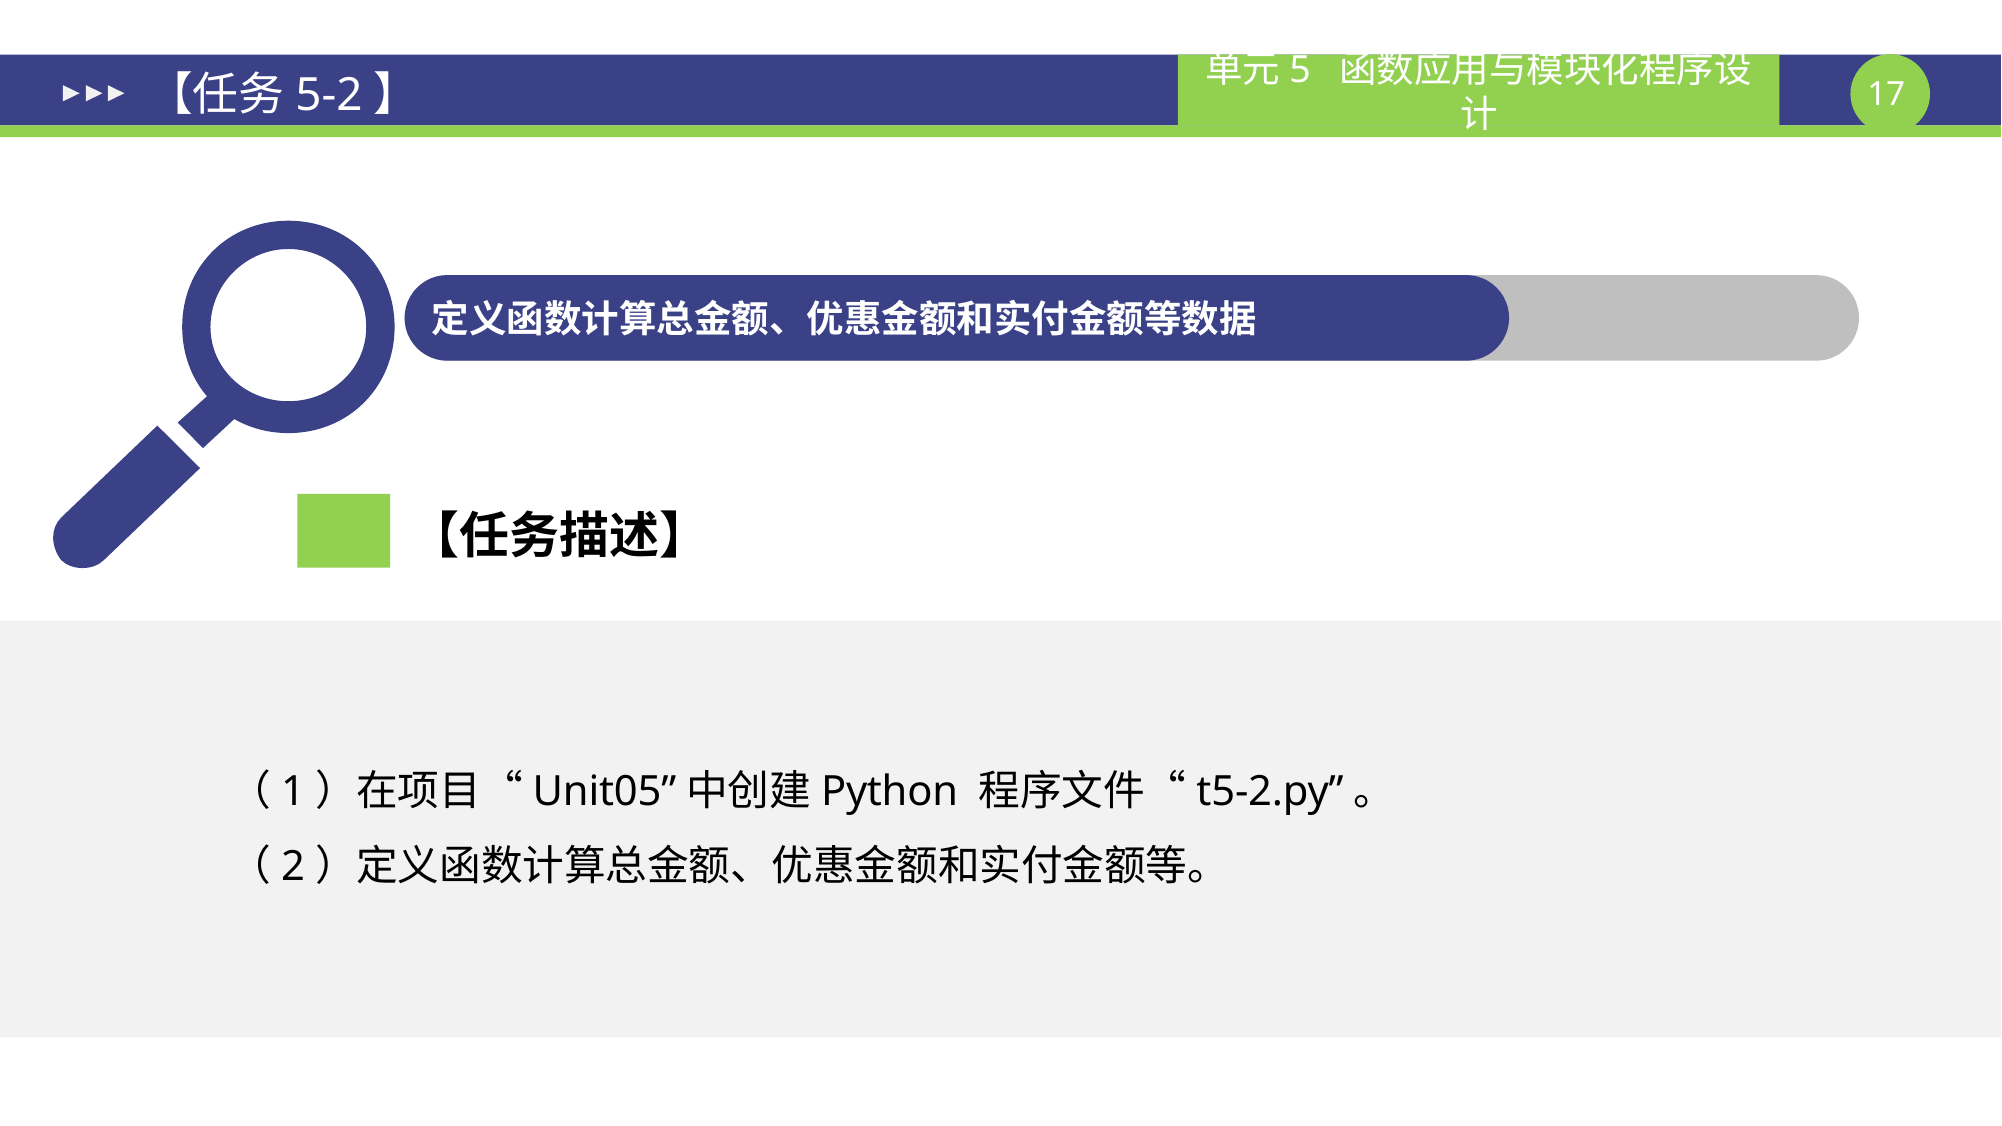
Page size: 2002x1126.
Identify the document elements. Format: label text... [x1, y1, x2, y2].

text_box 【任务描述】 [400, 495, 763, 571]
title 【任务5-2】 [127, 59, 1338, 126]
text_box [0, 619, 2001, 1040]
text_box （1）在项目“Unit05”中创建Python 程序文件“t5-2.py”。 （2）定义函数计算总金额、优惠金额和实付金额等。 [214, 731, 1763, 897]
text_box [404, 274, 1860, 361]
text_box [50, 220, 395, 571]
